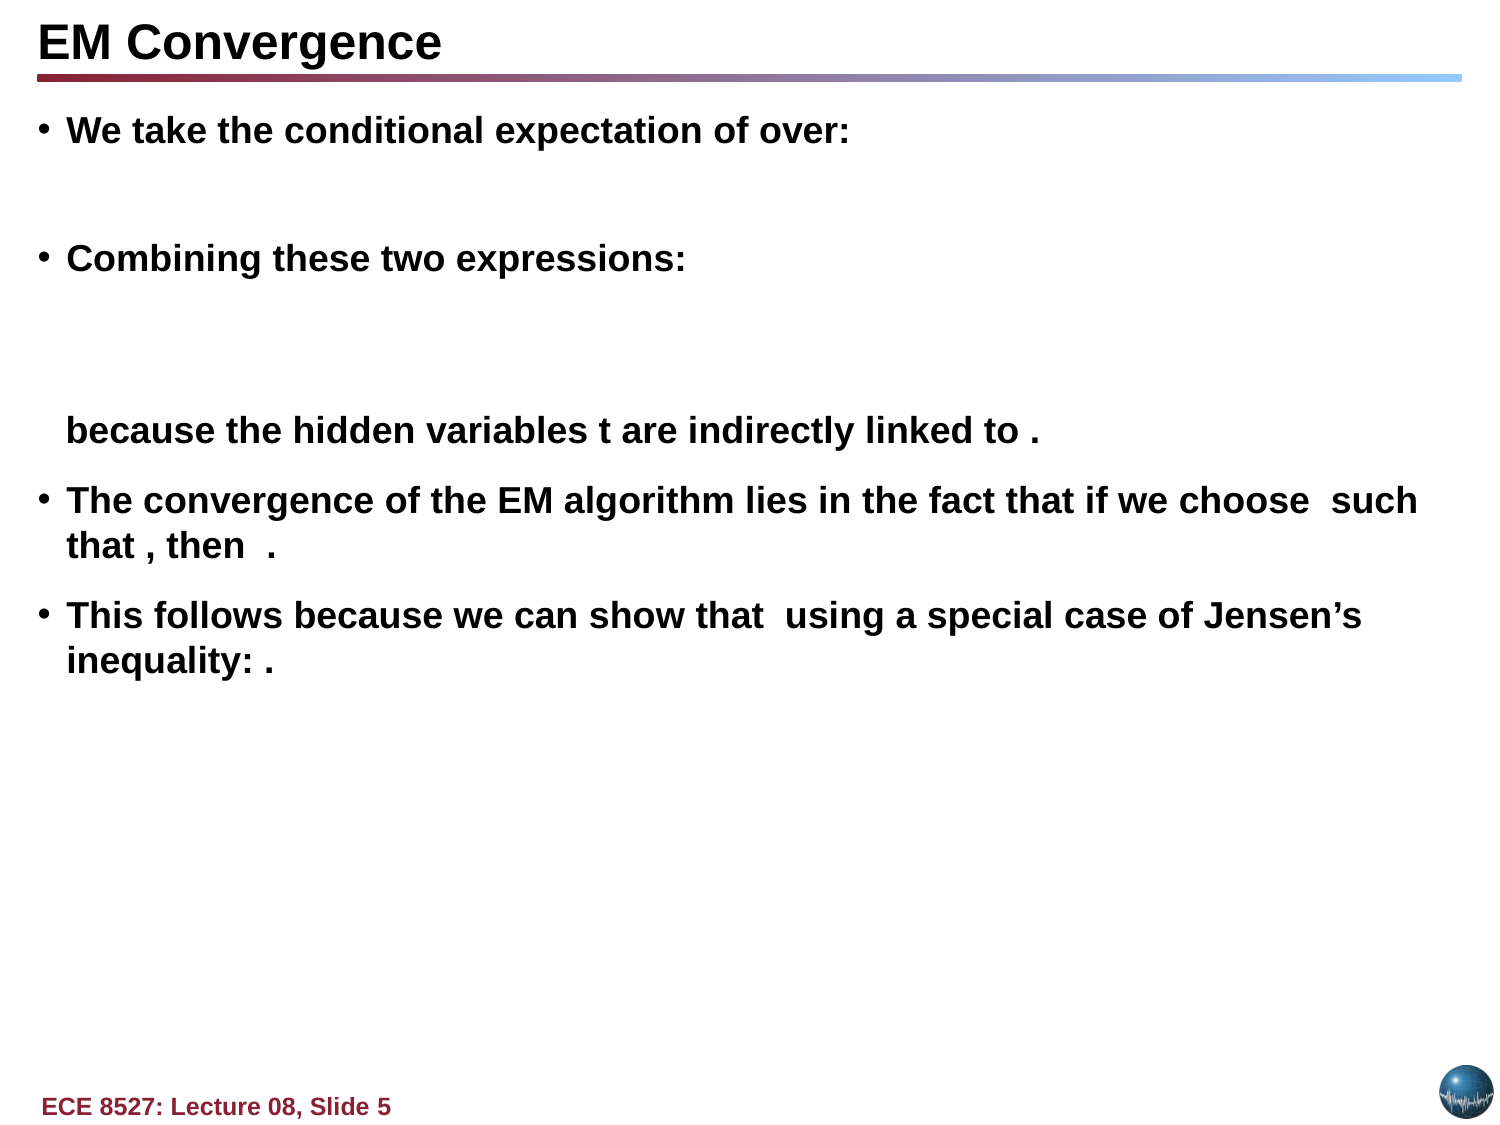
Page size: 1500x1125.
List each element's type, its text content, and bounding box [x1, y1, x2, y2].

text_box EM Convergence [37, 9, 1450, 70]
picture [1439, 1065, 1494, 1119]
